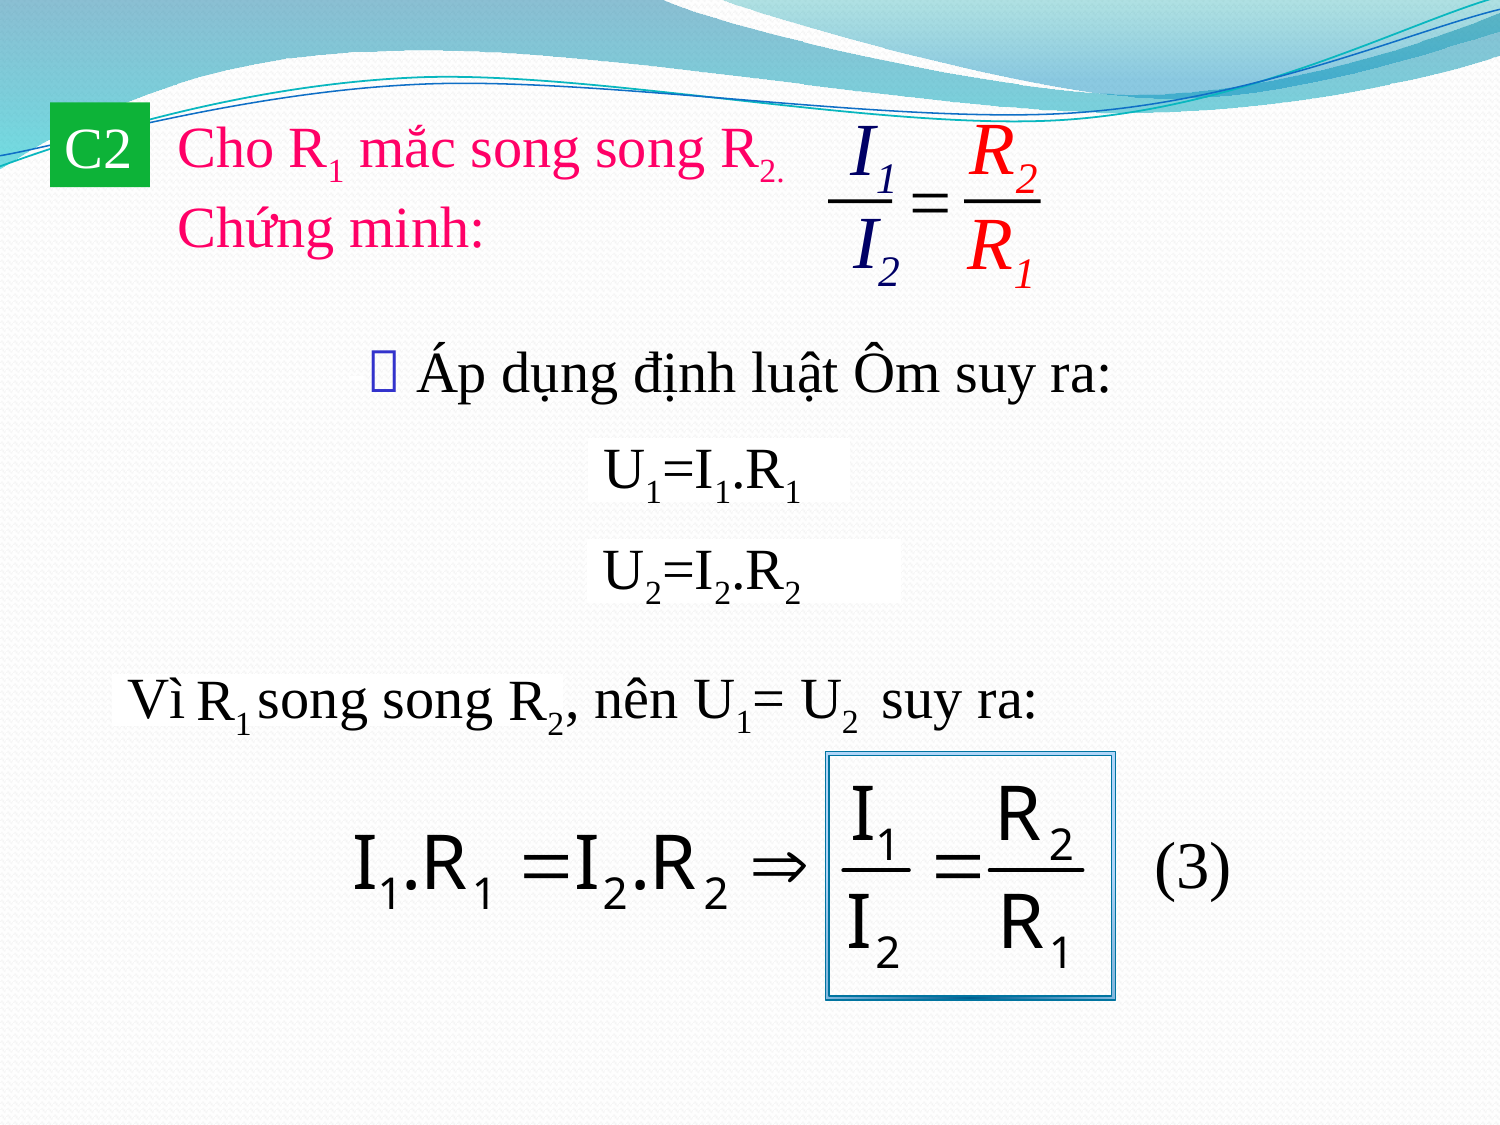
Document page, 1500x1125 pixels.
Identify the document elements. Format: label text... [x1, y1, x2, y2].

text_box C2 [50, 102, 150, 188]
text_box R2 [508, 662, 588, 743]
text_box U2=I2.R2 [588, 540, 901, 603]
text_box [825, 751, 1116, 1001]
text_box [821, 102, 827, 267]
text_box Vì song song , nên U1= U2 suy ra: [275, 675, 508, 725]
text_box Cho R1 mắc song song R2. Chứng minh: [162, 102, 825, 267]
text_box (3) [1139, 814, 1248, 910]
text_box - Áp dụng định luật Ôm suy ra: [332, 340, 1213, 412]
text_box Vì song song , nên U1= U2 suy ra: [112, 675, 196, 725]
text_box R1 [196, 662, 275, 743]
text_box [827, 99, 1047, 286]
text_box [342, 762, 1096, 985]
text_box U1=I1.R1 [588, 438, 850, 502]
